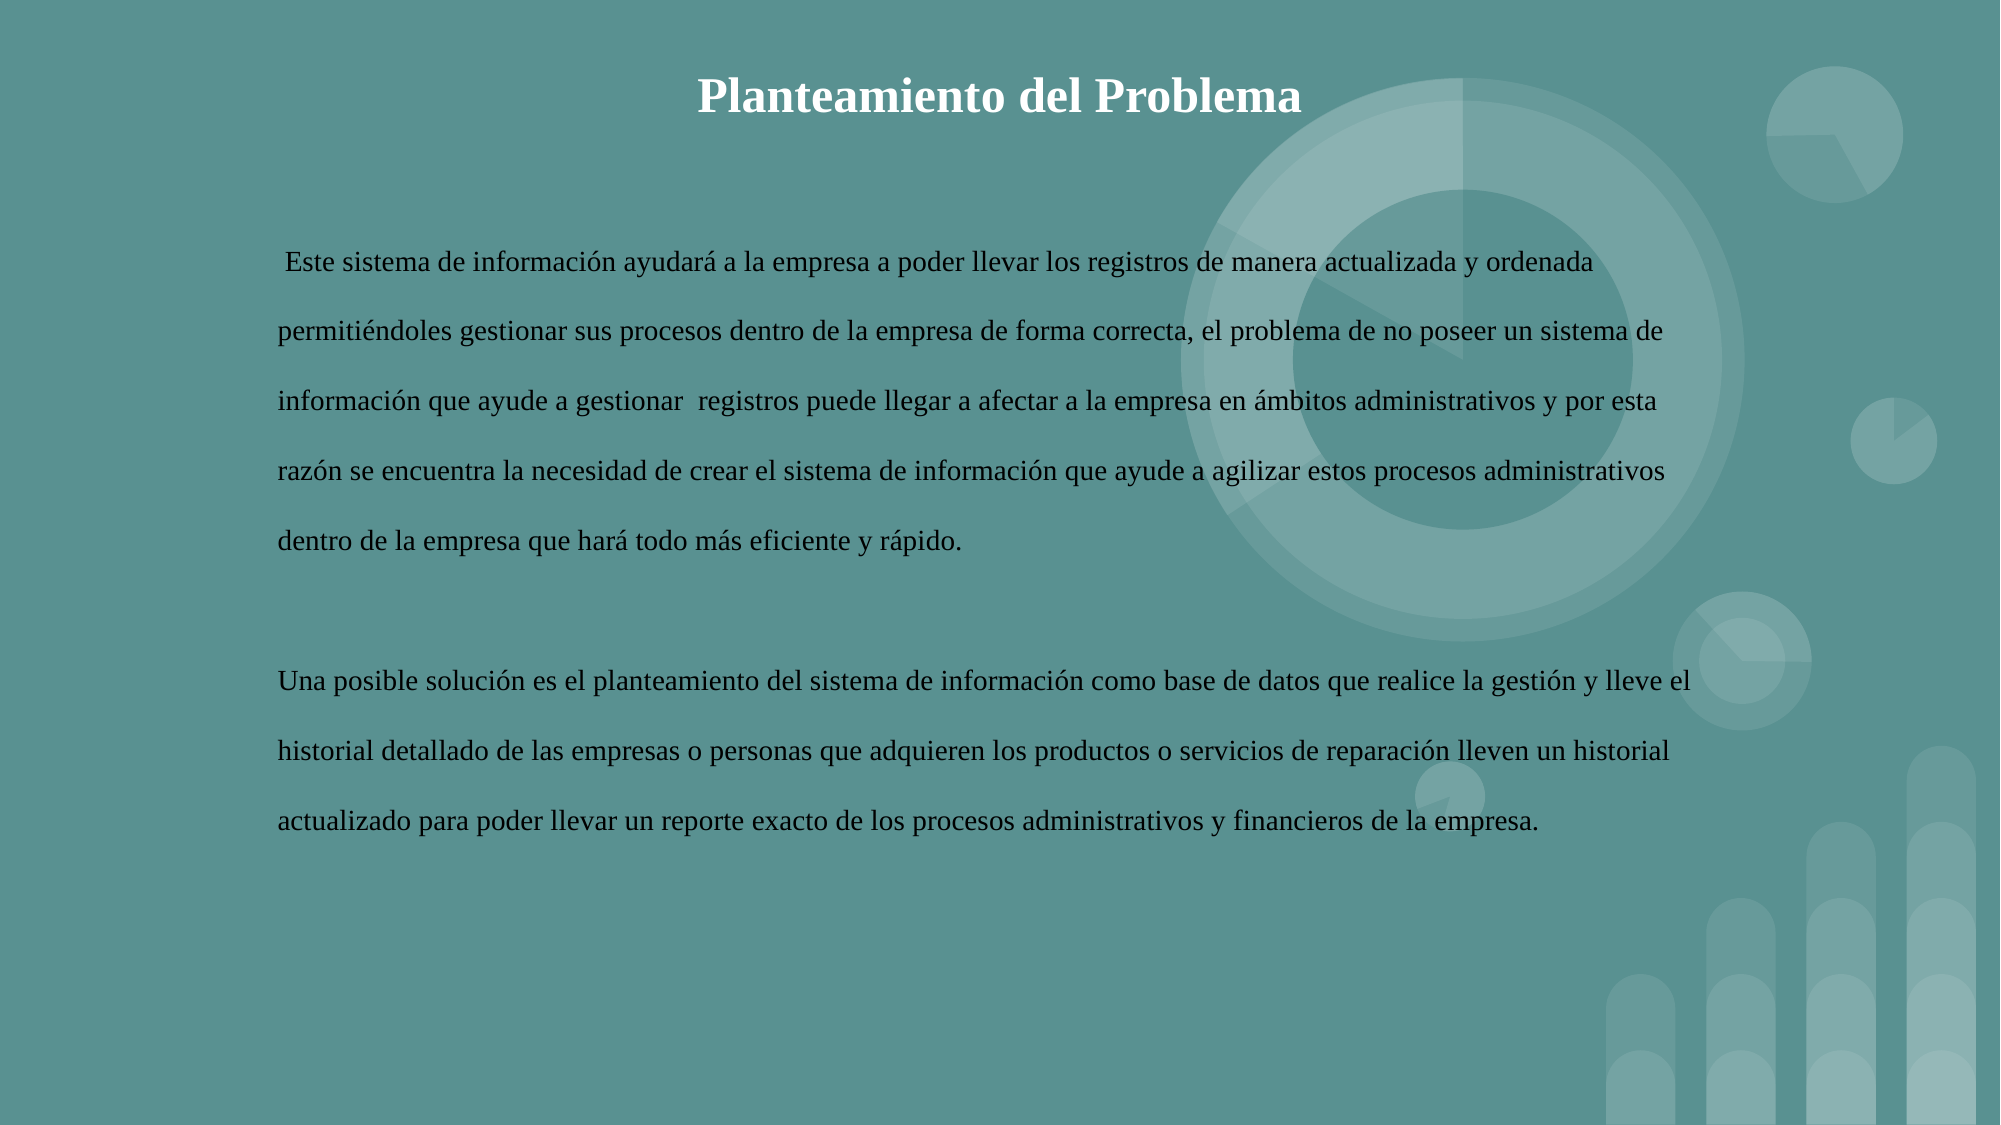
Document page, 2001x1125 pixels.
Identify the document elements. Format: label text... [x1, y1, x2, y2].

text_box Este sistema de información ayudará a la empresa a poder llevar los registros de manera actualizada y ordenada permitiéndoles gestionar sus procesos dentro de la empresa de forma correcta, el problema de no poseer un sistema de información que ayude a gestionar registros puede llegar a afectar a la empresa en ámbitos administrativos y por esta razón se encuentra la necesidad de crear el sistema de información que ayude a agilizar estos procesos administrativos dentro de la empresa que hará todo más eficiente y rápido. Una posible solución es el planteamiento del sistema de información como base de datos que realice la gestión y lleve el historial detallado de las empresas o personas que adquieren los productos o servicios de reparación lleven un historial actualizado para poder llevar un reporte exacto de los procesos administrativos y financieros de la empresa. [262, 191, 1738, 1125]
title Planteamiento del Problema [262, 23, 1738, 161]
